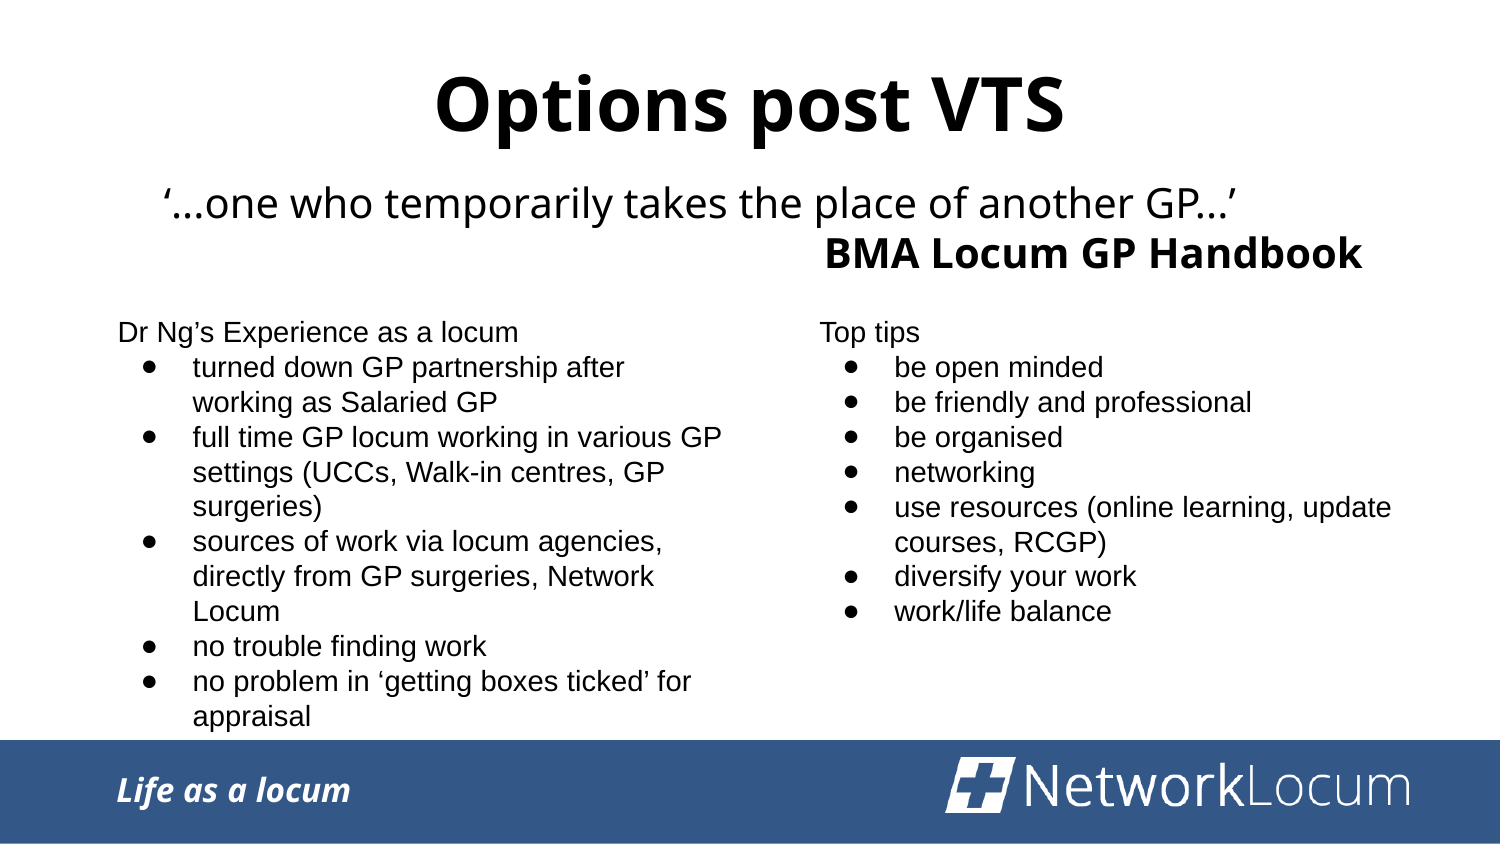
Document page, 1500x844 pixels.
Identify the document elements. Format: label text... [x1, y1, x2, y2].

title Options post VTS [75, 21, 1425, 162]
text_box Life as a locum [101, 753, 687, 836]
picture [944, 756, 1413, 814]
text_box Top tips be open minded be friendly and professional be organised networking use resources (online learning, update courses, RCGP) diversify your work work/life balance [804, 298, 1450, 597]
text_box Dr Ng’s Experience as a locum turned down GP partnership after working as Salaried GP full time GP locum working in various GP settings (UCCs, Walk-in centres, GP surgeries) sources of work via locum agencies, directly from GP surgeries, Network Locum no trouble finding work no problem in ‘getting boxes ticked’ for appraisal [102, 297, 749, 741]
text_box [0, 740, 1500, 844]
text_box ‘...one who temporarily takes the place of another GP...’ BMA Locum GP Handbook [21, 162, 1378, 312]
